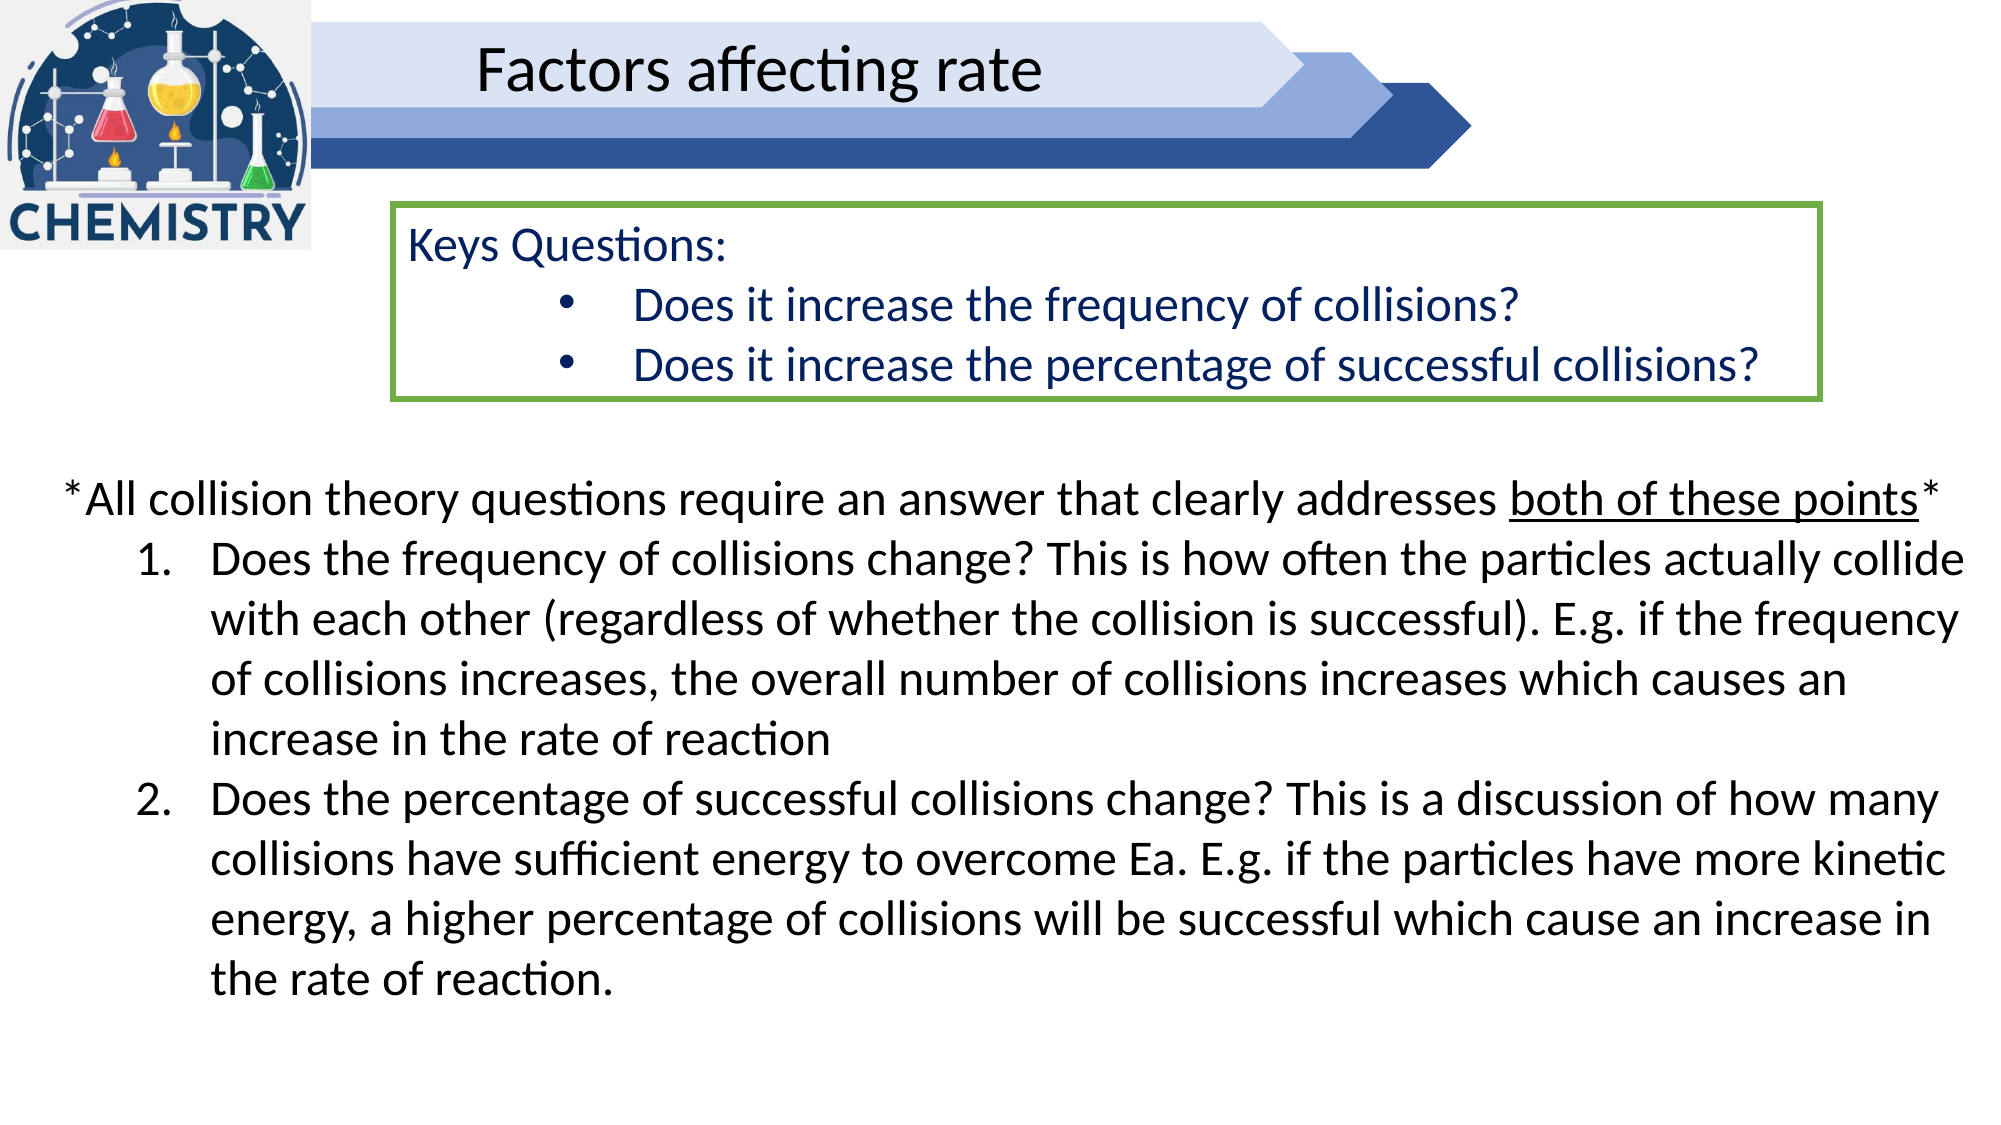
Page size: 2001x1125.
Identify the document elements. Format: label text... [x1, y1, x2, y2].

text_box Keys Questions: Does it increase the frequency of collisions? Does it increase the percentage of successful collisions? [392, 203, 1821, 400]
picture [0, 0, 311, 250]
text_box *All collision theory questions require an answer that clearly addresses both of these points* Does the frequency of collisions change? This is how often the particles actually collide with each other (regardless of whether the collision is successful). E.g. if the frequency of collisions increases, the overall number of collisions increases which causes an increase in the rate of reaction Does the percentage of successful collisions change? This is a discussion of how many collisions have sufficient energy to overcome Ea. E.g. if the particles have more kinetic energy, a higher percentage of collisions will be successful which cause an increase in the rate of reaction. [45, 428, 1982, 1013]
text_box Factors affecting rate [311, 20, 1306, 109]
text_box [311, 51, 1395, 140]
text_box [311, 81, 1474, 170]
